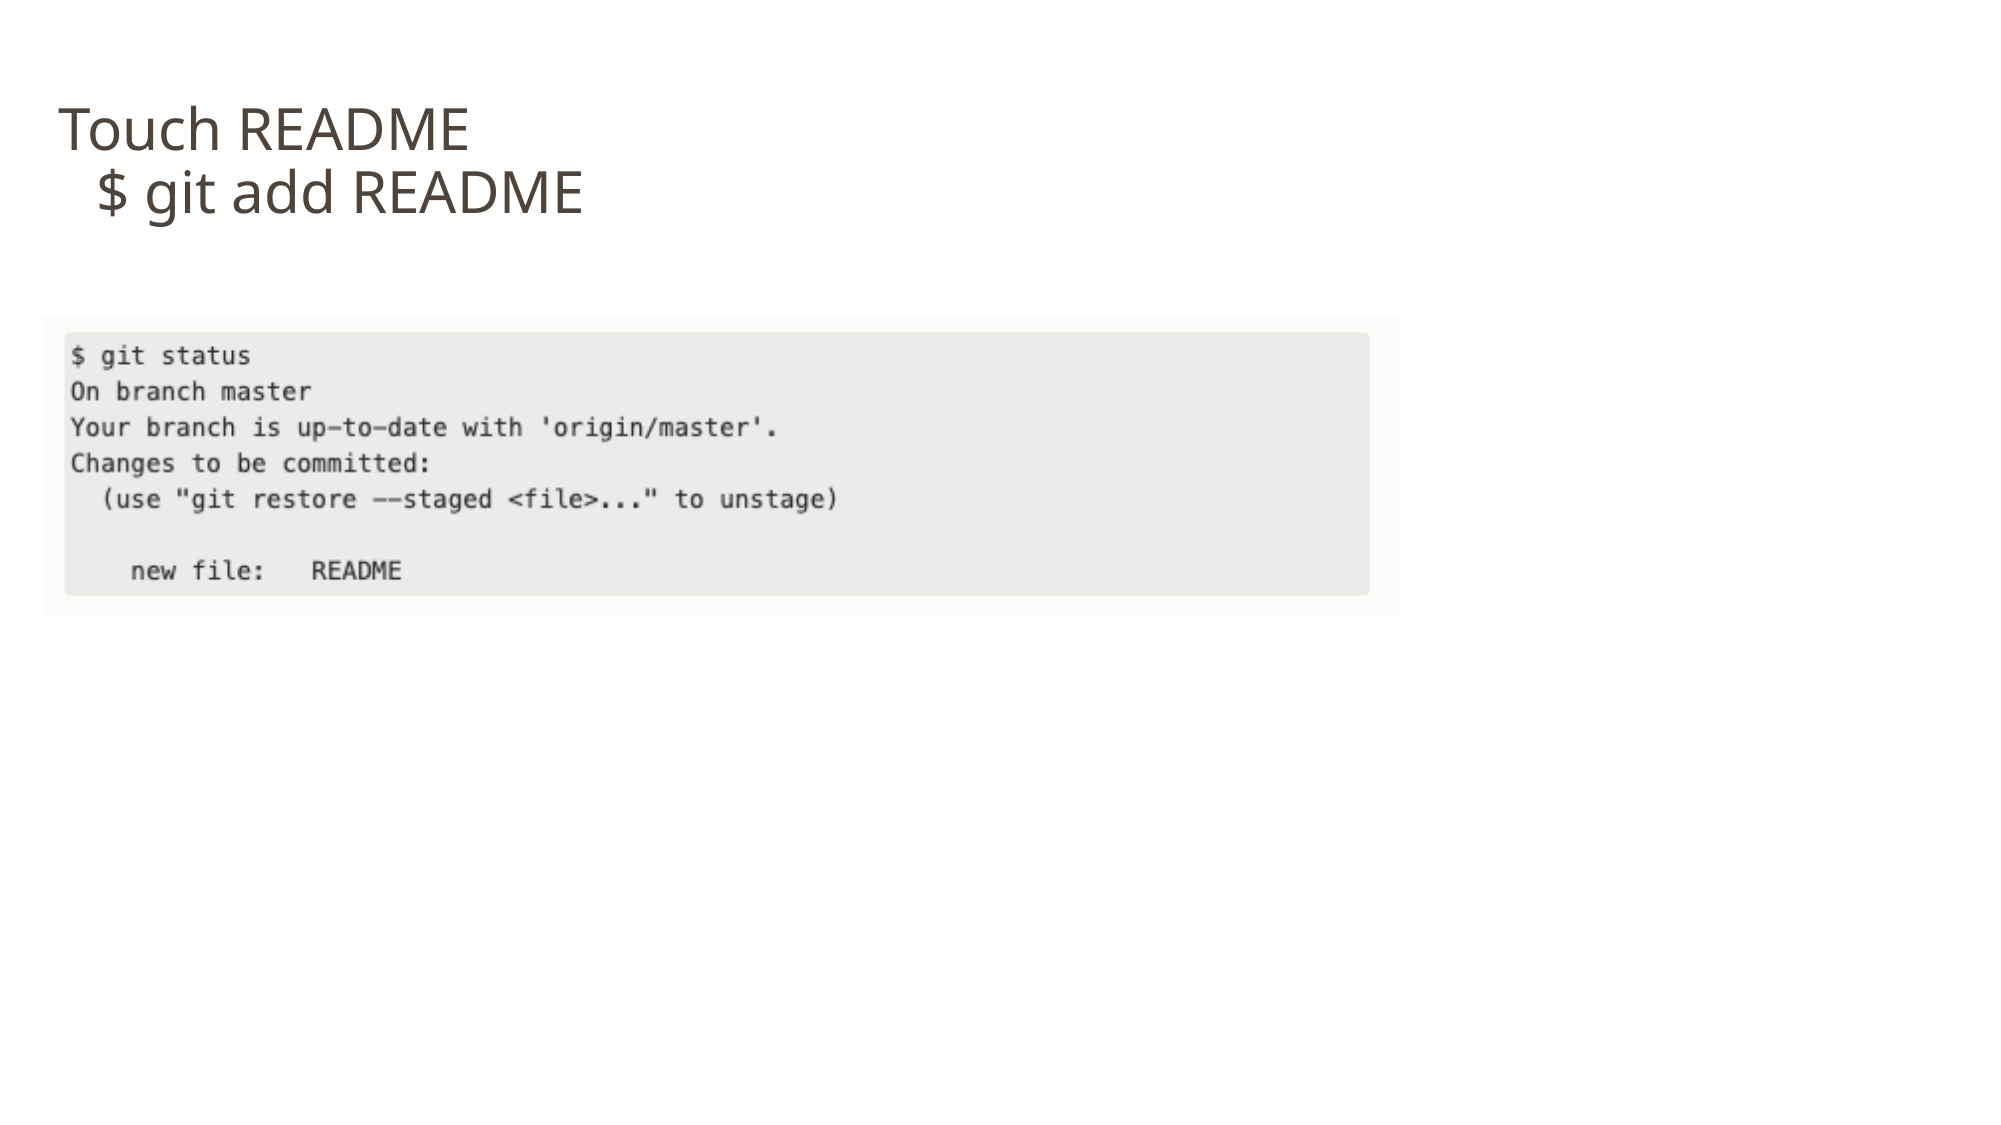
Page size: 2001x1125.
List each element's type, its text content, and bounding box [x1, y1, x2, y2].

list Touch README $ git add README [43, 92, 1739, 889]
picture [43, 316, 1401, 616]
